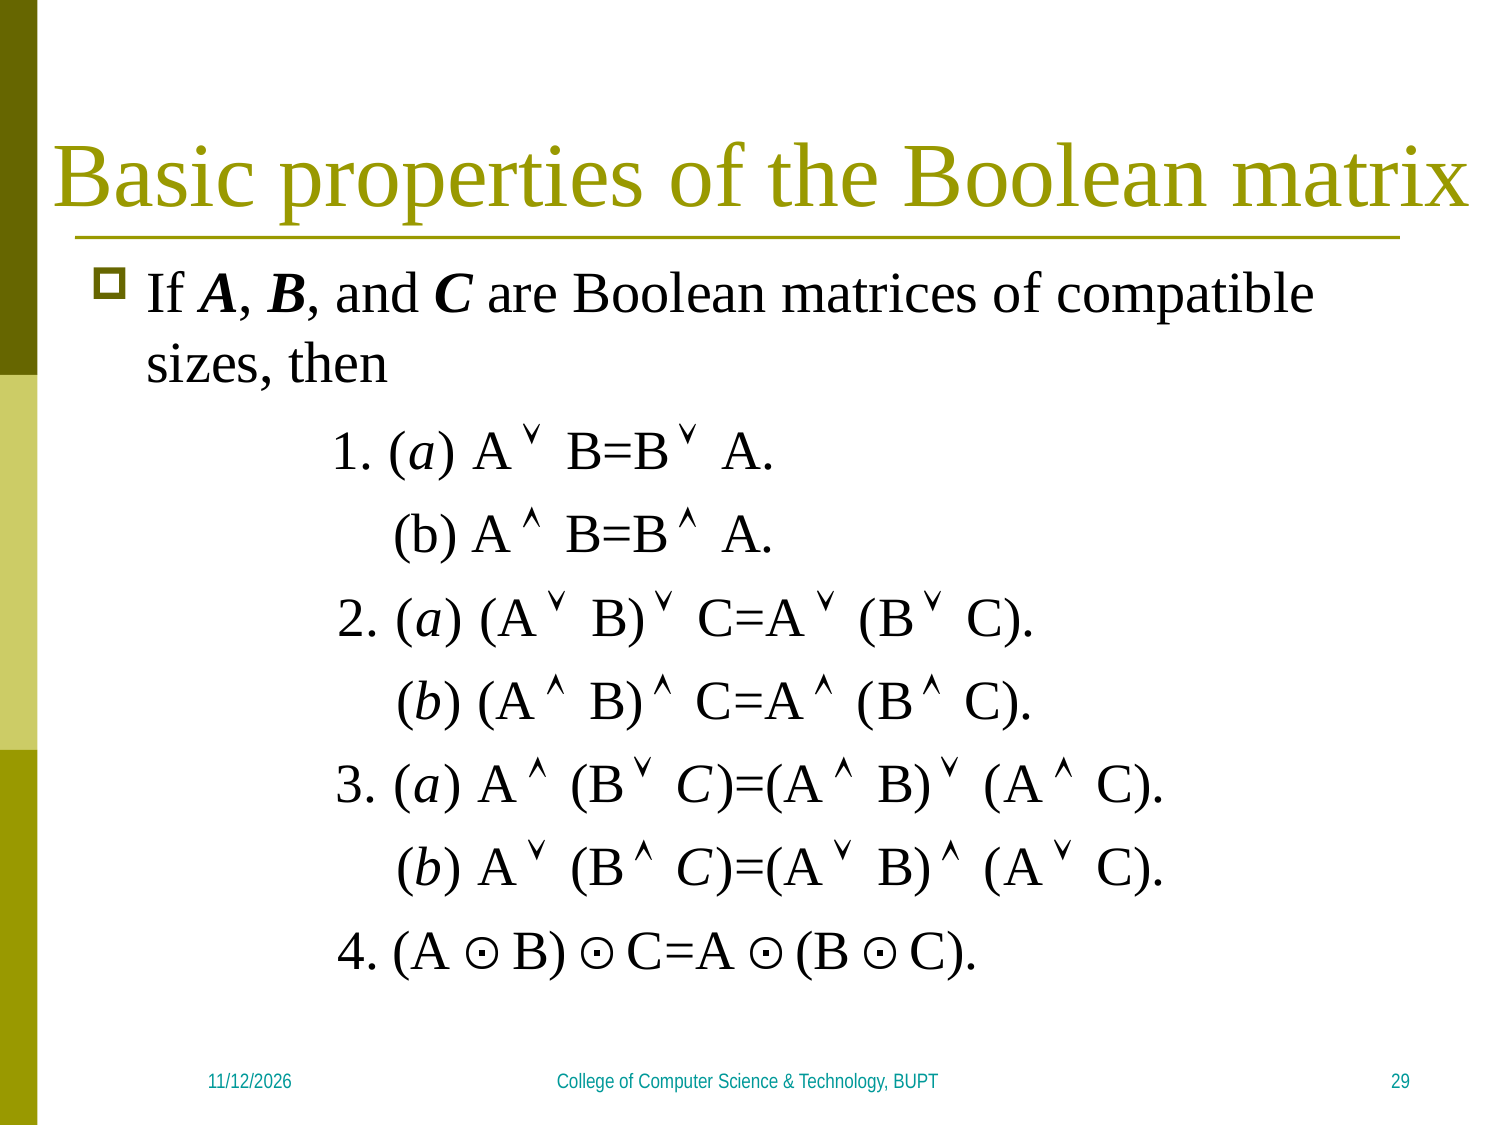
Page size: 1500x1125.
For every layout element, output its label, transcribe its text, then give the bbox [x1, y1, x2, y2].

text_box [329, 417, 1171, 1066]
title Basic properties of the Boolean matrix [37, 45, 1500, 233]
slide_number 29 [1074, 1025, 1425, 1100]
list If A, B, and C are Boolean matrices of compatible sizes, then [75, 246, 1425, 991]
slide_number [75, 1025, 425, 1100]
footer College of Computer Science & Technology, BUPT [512, 1066, 988, 1100]
